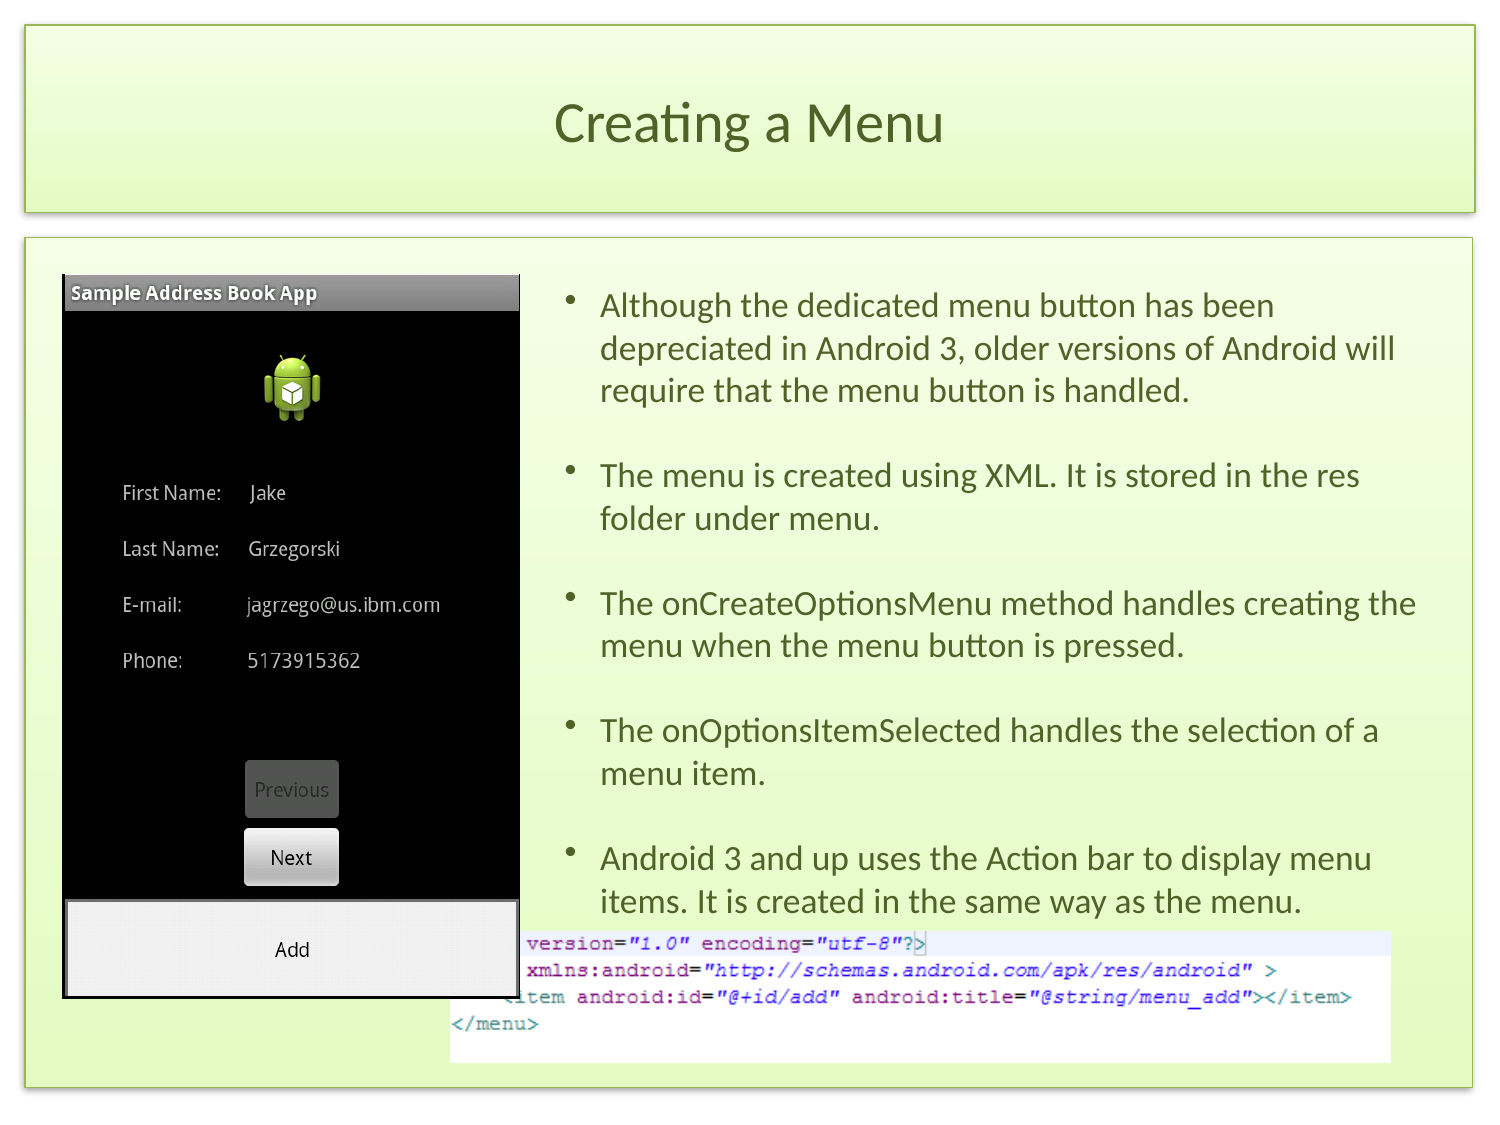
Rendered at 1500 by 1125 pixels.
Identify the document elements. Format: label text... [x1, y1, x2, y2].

text_box Creating a Menu [24, 24, 1476, 213]
text_box Although the dedicated menu button has been depreciated in Android 3, older versions of Android will require that the menu button is handled. The menu is created using XML. It is stored in the res folder under menu. The onCreateOptionsMenu method handles creating the menu when the menu button is pressed. The onOptionsItemSelected handles the selection of a menu item. Android 3 and up uses the Action bar to display menu items. It is created in the same way as the menu. [549, 274, 1438, 970]
picture [62, 274, 1391, 1063]
text_box [24, 237, 1473, 1088]
